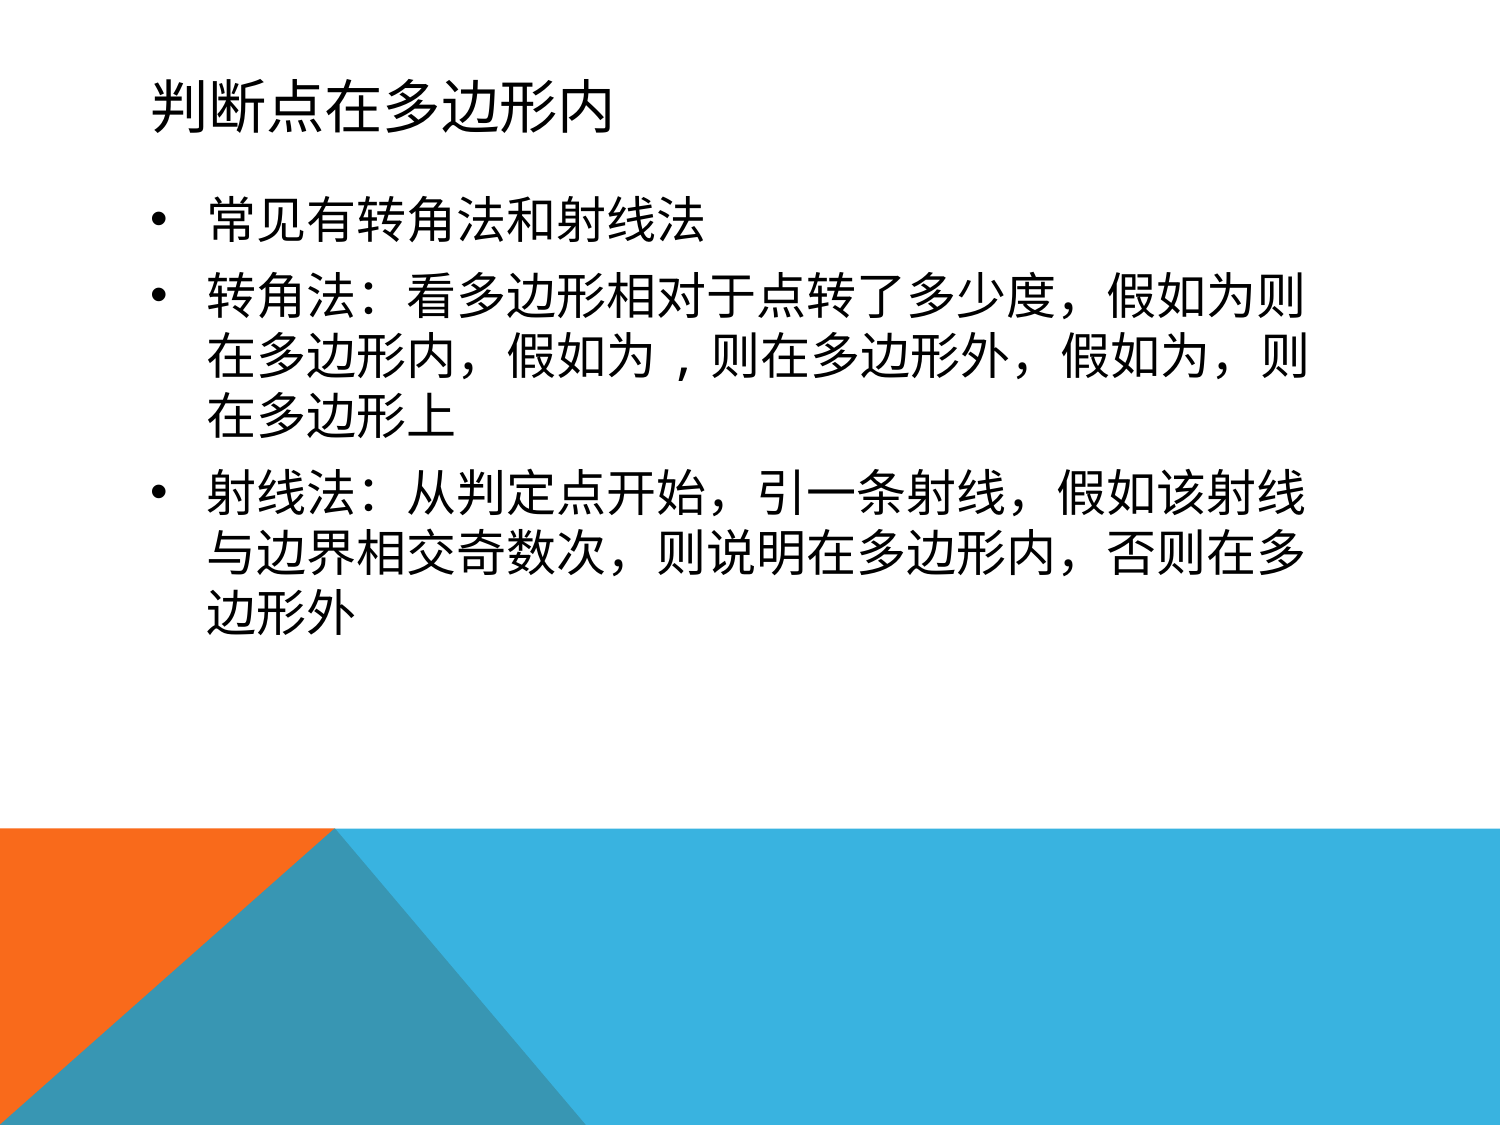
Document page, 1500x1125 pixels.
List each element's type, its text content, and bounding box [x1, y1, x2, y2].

title 判断点在多边形内 [135, 60, 1369, 150]
